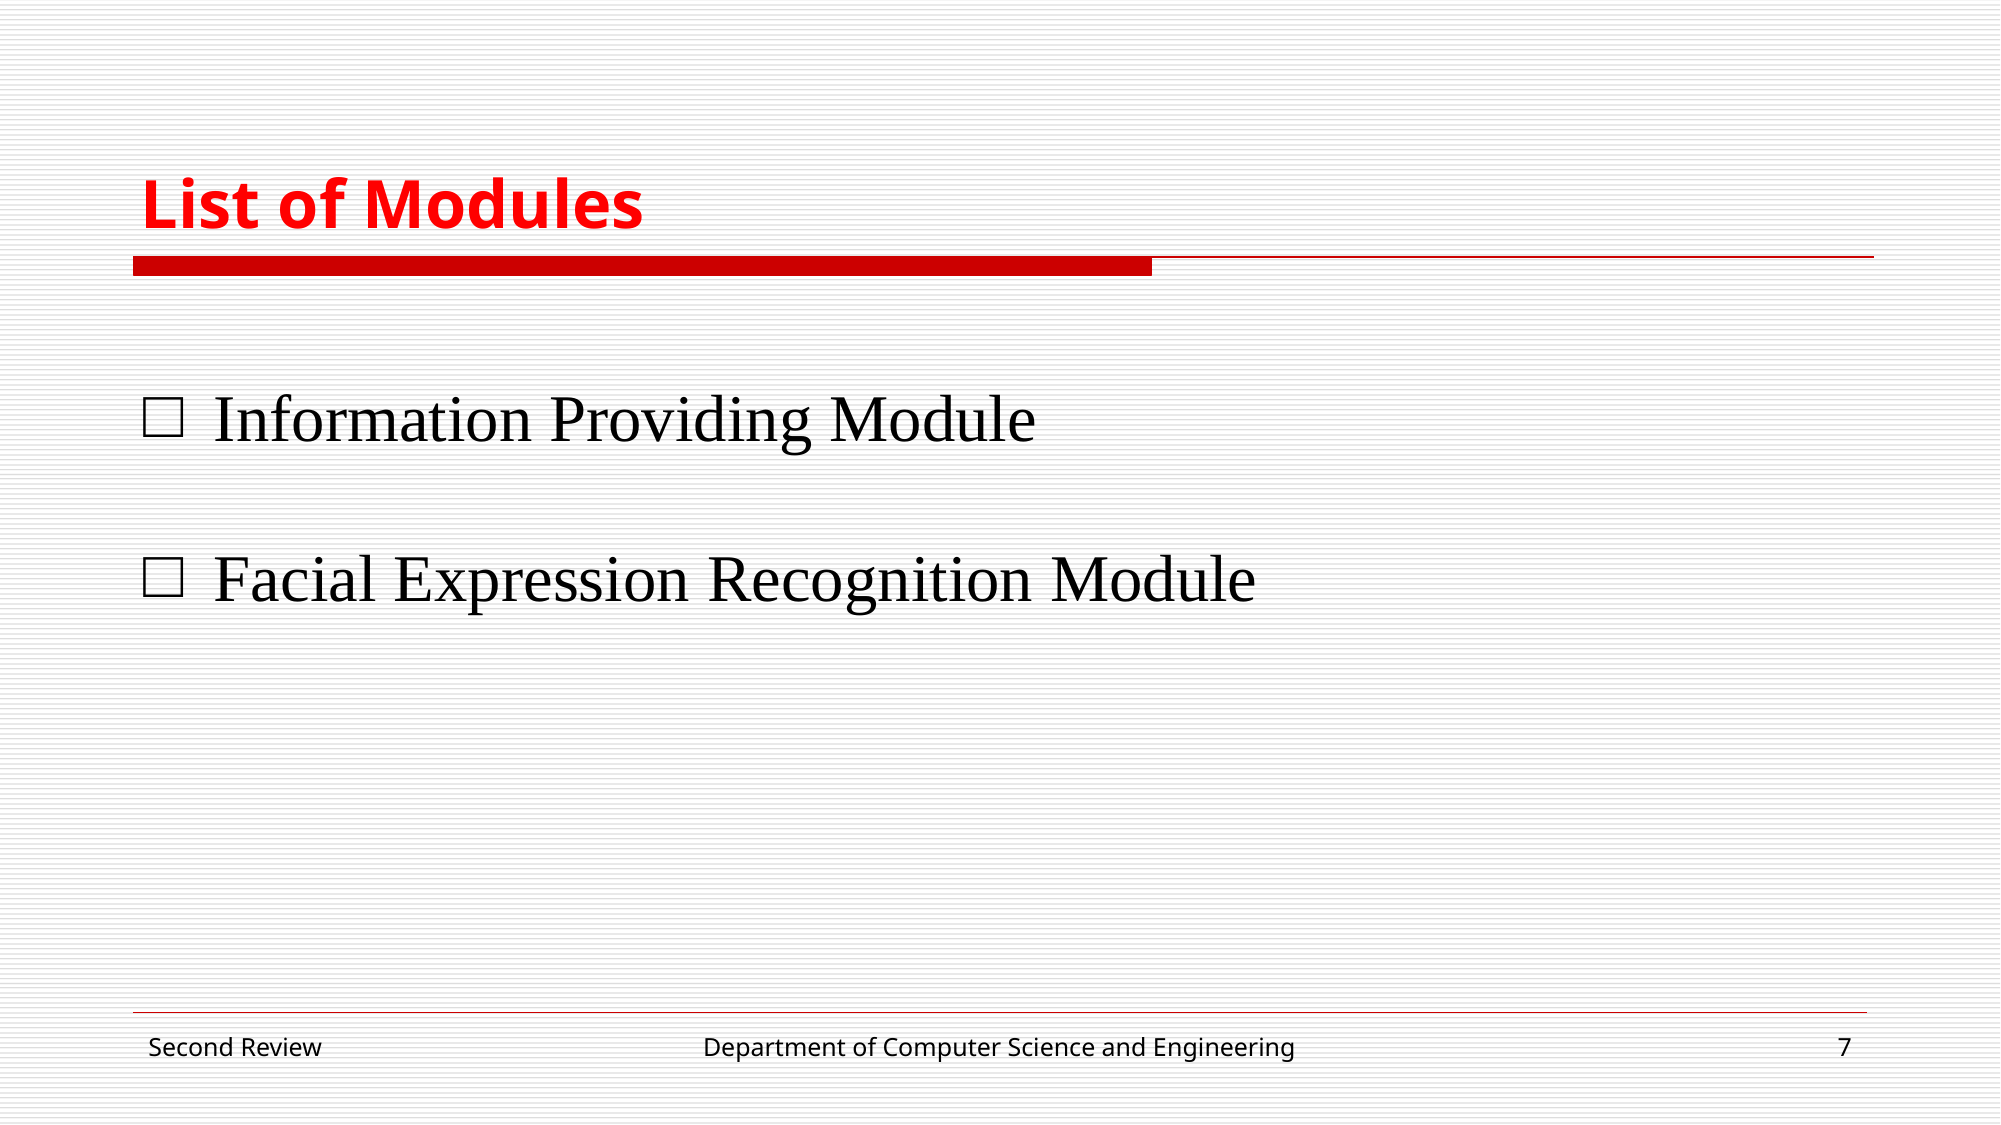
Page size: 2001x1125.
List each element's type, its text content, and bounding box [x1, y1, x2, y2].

slide_number Second Review [133, 1024, 567, 1103]
picture [0, 0, 2001, 1125]
list Information Providing Module Facial Expression Recognition Module [123, 287, 1874, 988]
title List of Modules [125, 50, 1876, 250]
slide_number 7 [1433, 1024, 1867, 1103]
footer Department of Computer Science and Engineering [683, 1024, 1317, 1103]
